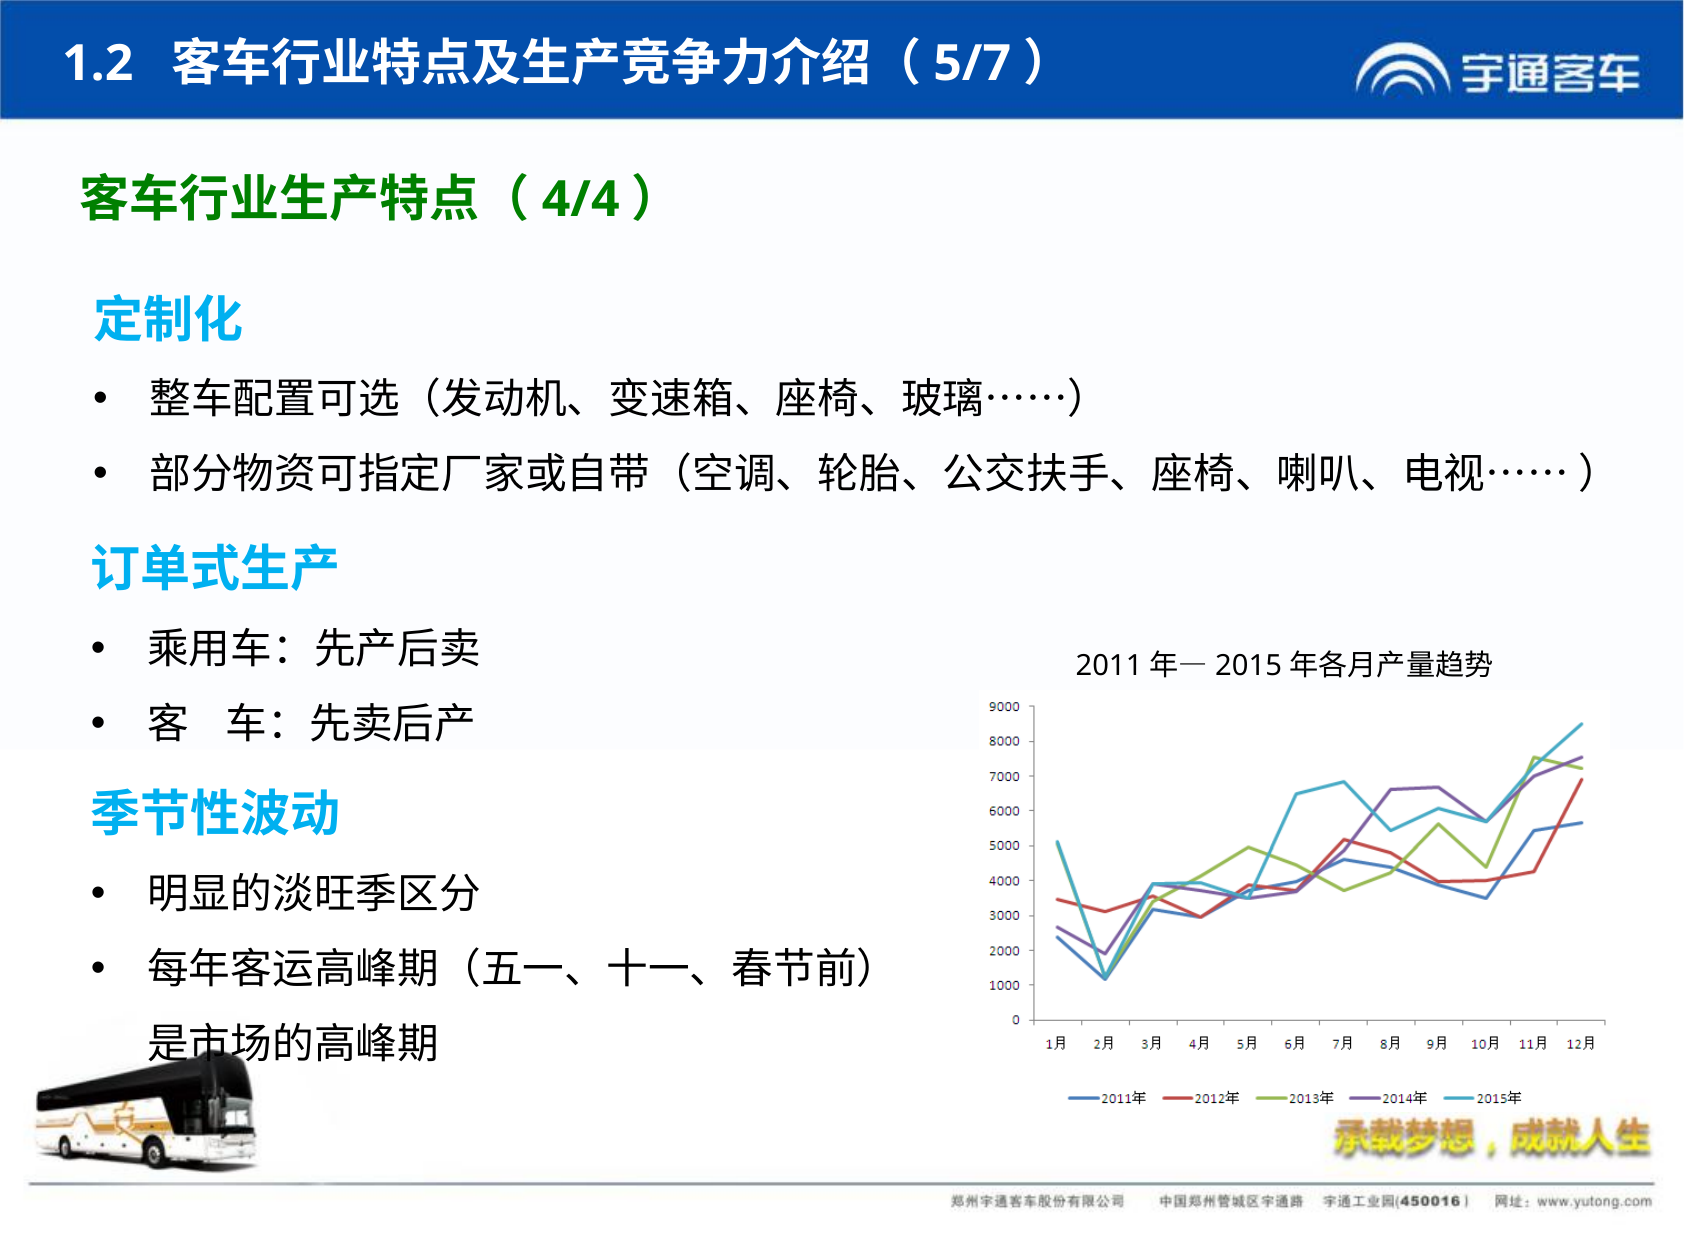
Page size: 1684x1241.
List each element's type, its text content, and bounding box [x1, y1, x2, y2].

text_box 1.2 客车行业特点及生产竞争力介绍（5/7） [47, 22, 1192, 121]
text_box 定制化 整车配置可选（发动机、变速箱、座椅、玻璃……） 部分物资可指定厂家或自带（空调、轮胎、公交扶手、座椅、喇叭、电视…… ） [78, 249, 1648, 505]
text_box 客车行业生产特点（4/4） [65, 158, 926, 234]
text_box 订单式生产 乘用车：先产后卖 客 车：先卖后产 [76, 499, 1440, 755]
text_box 季节性波动 明显的淡旺季区分 每年客运高峰期（五一、十一、春节前）是市场的高峰期 [76, 744, 930, 1074]
picture [0, 0, 1684, 1241]
text_box 2011年—2015年各月产量趋势 [983, 620, 1586, 688]
